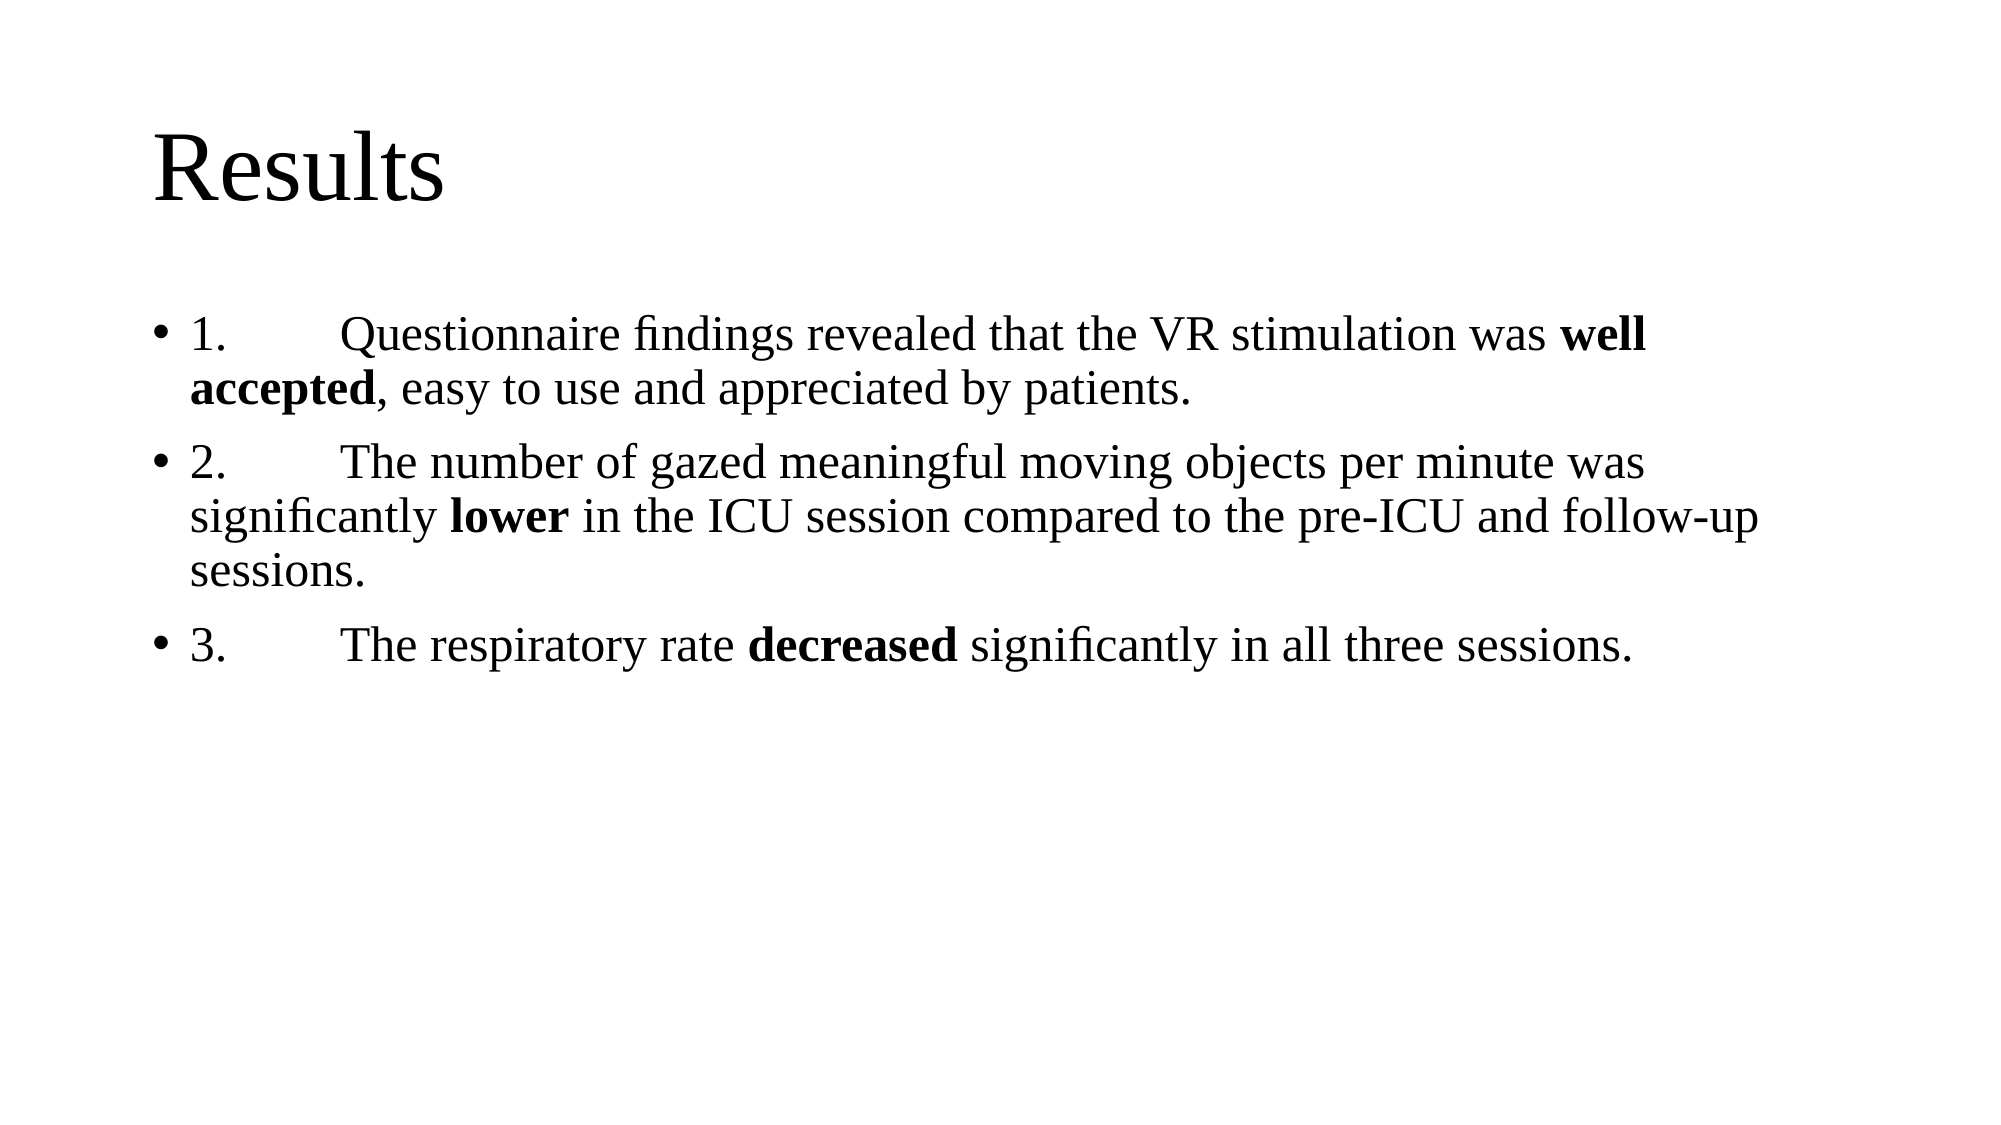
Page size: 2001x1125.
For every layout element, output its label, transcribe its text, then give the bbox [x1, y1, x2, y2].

list 1. Questionnaire ﬁndings revealed that the VR stimulation was well accepted, easy to use and appreciated by patients. 2. The number of gazed meaningful moving objects per minute was signiﬁcantly lower in the ICU session compared to the pre-ICU and follow-up sessions. 3. The respiratory rate decreased signiﬁcantly in all three sessions. [137, 299, 1863, 1014]
title Results [137, 59, 1863, 278]
